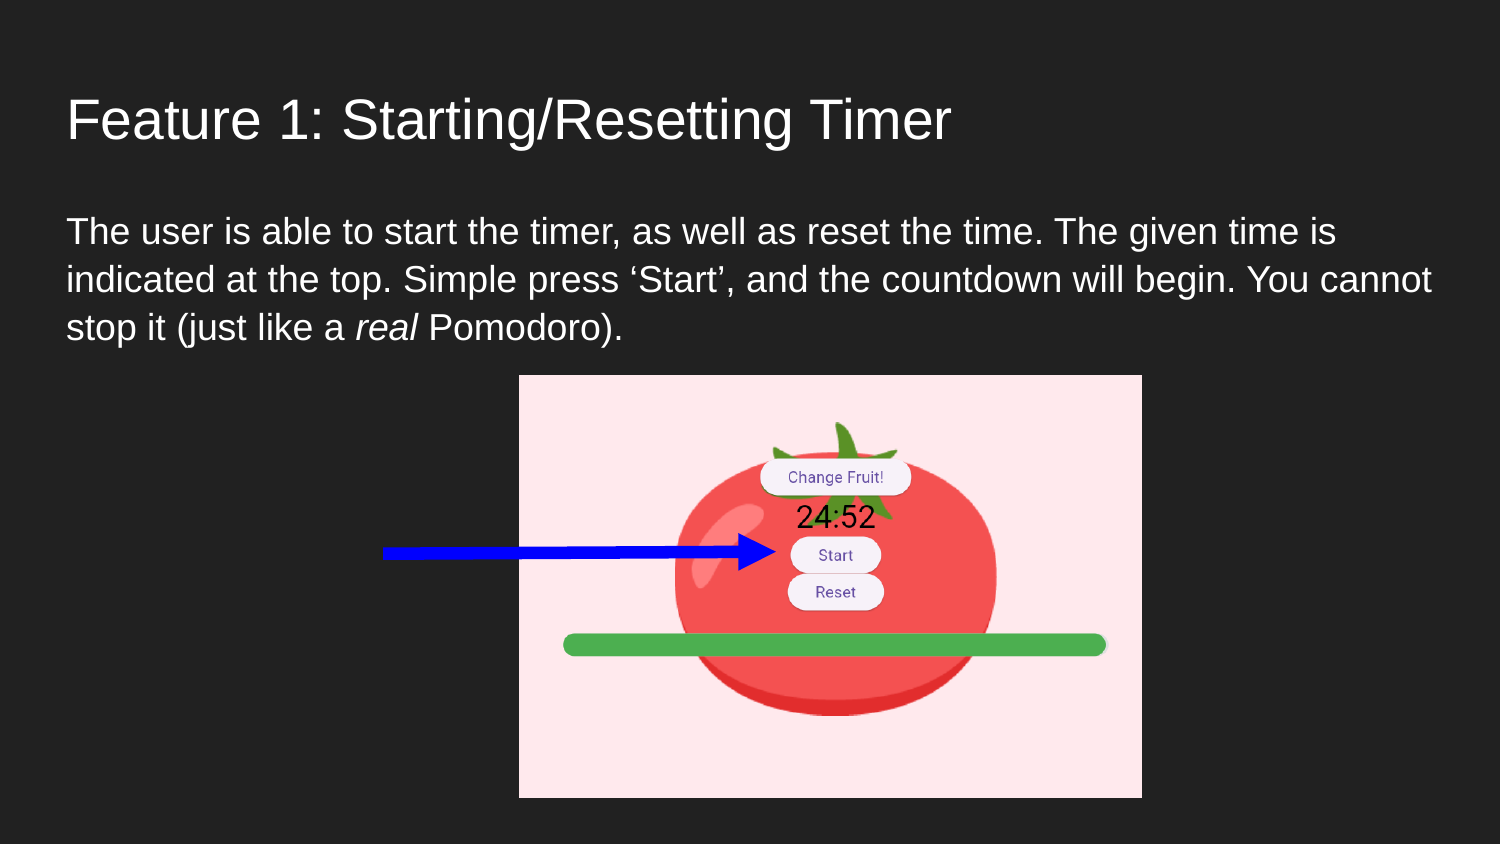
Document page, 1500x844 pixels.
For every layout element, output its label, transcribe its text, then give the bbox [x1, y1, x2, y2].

picture [519, 375, 1142, 798]
list The user is able to start the timer, as well as reset the time. The given time is indicated at the top. Simple press ‘Start’, and the countdown will begin. You cannot stop it (just like a real Pomodoro). [51, 189, 1449, 750]
title Feature 1: Starting/Resetting Timer [51, 72, 1449, 167]
